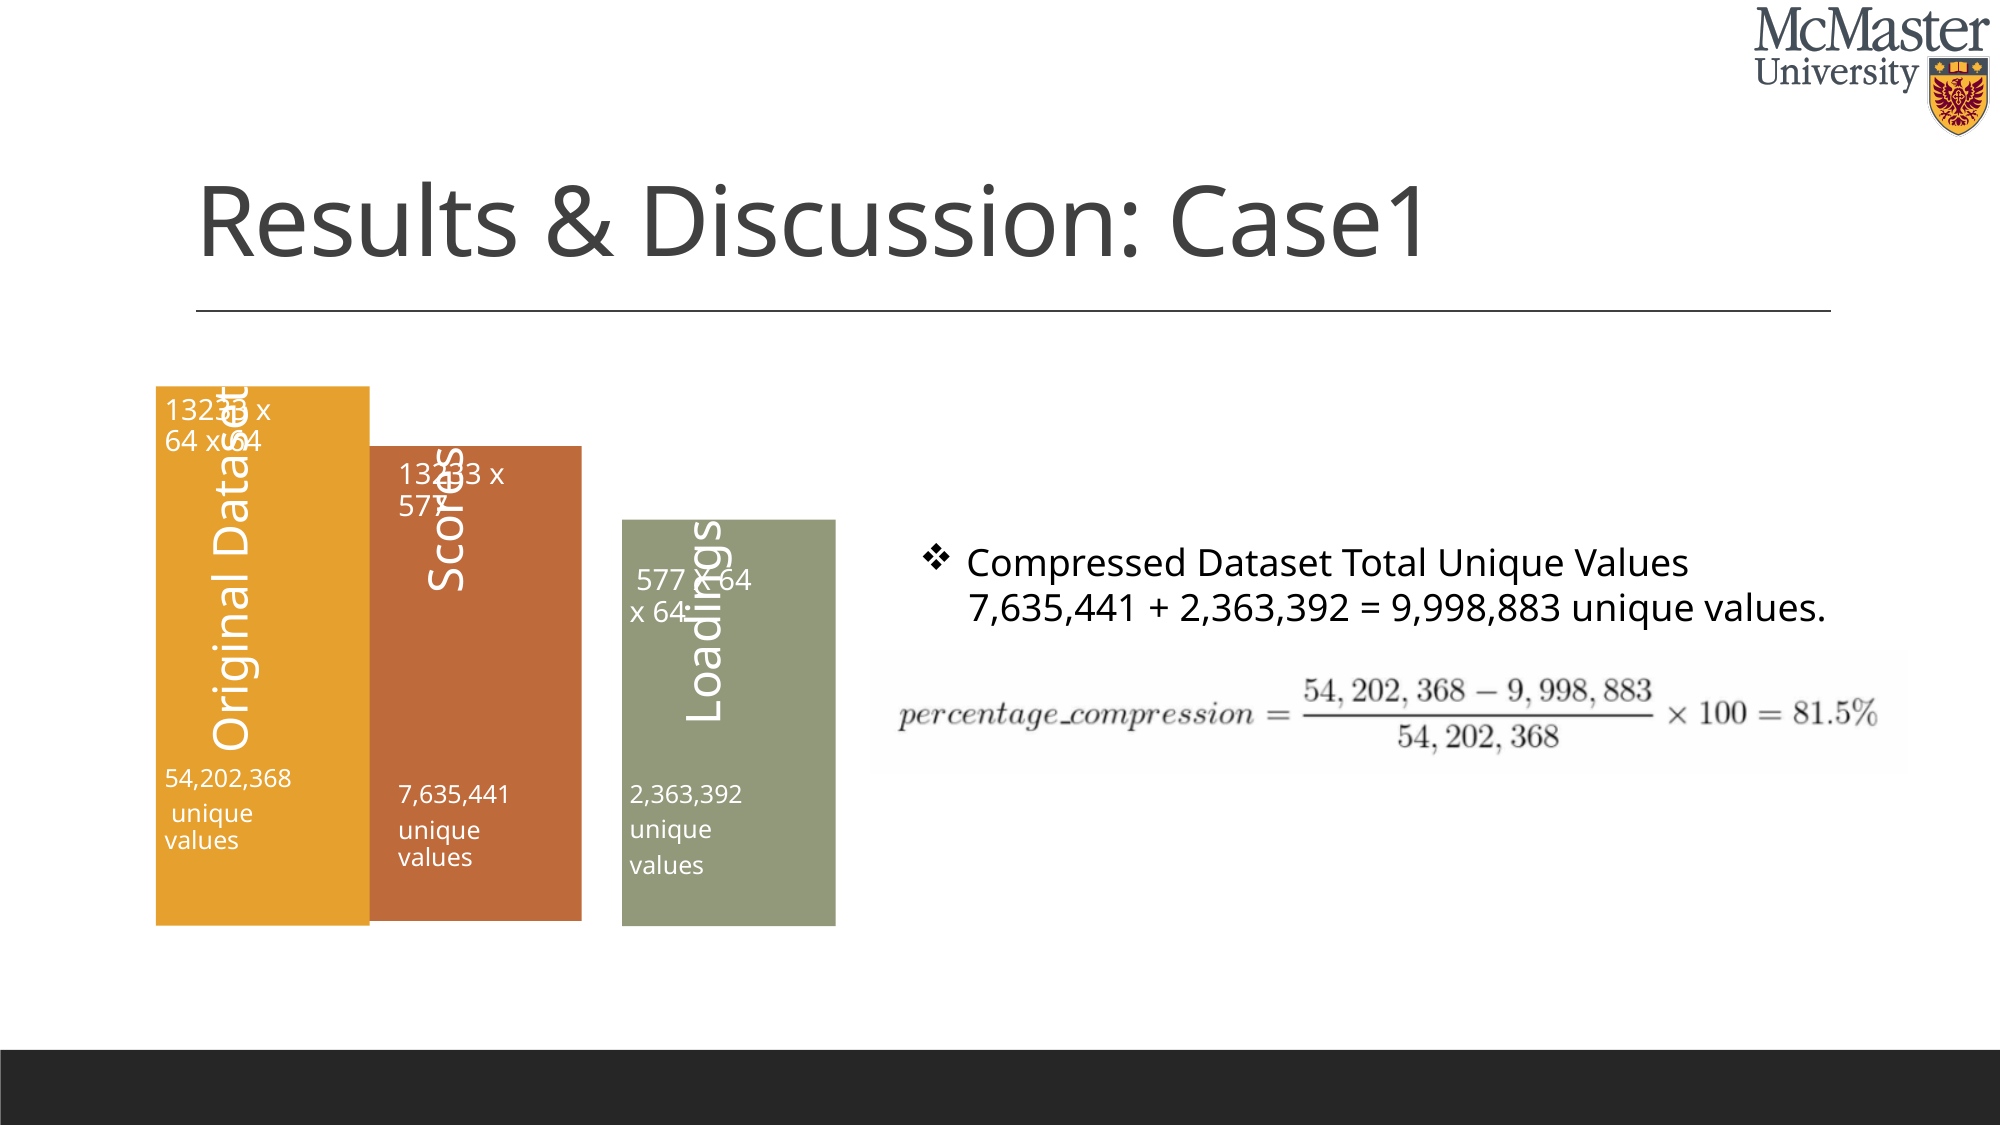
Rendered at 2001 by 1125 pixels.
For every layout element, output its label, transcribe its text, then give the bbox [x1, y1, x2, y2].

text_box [113, 306, 879, 1008]
text_box Compressed Dataset Total Unique Values 7,635,441 + 2,363,392 = 9,998,883 unique values. [904, 531, 1852, 637]
picture [1754, 6, 1990, 138]
picture [869, 650, 1909, 774]
title Results & Discussion: Case1 [180, 47, 1830, 285]
